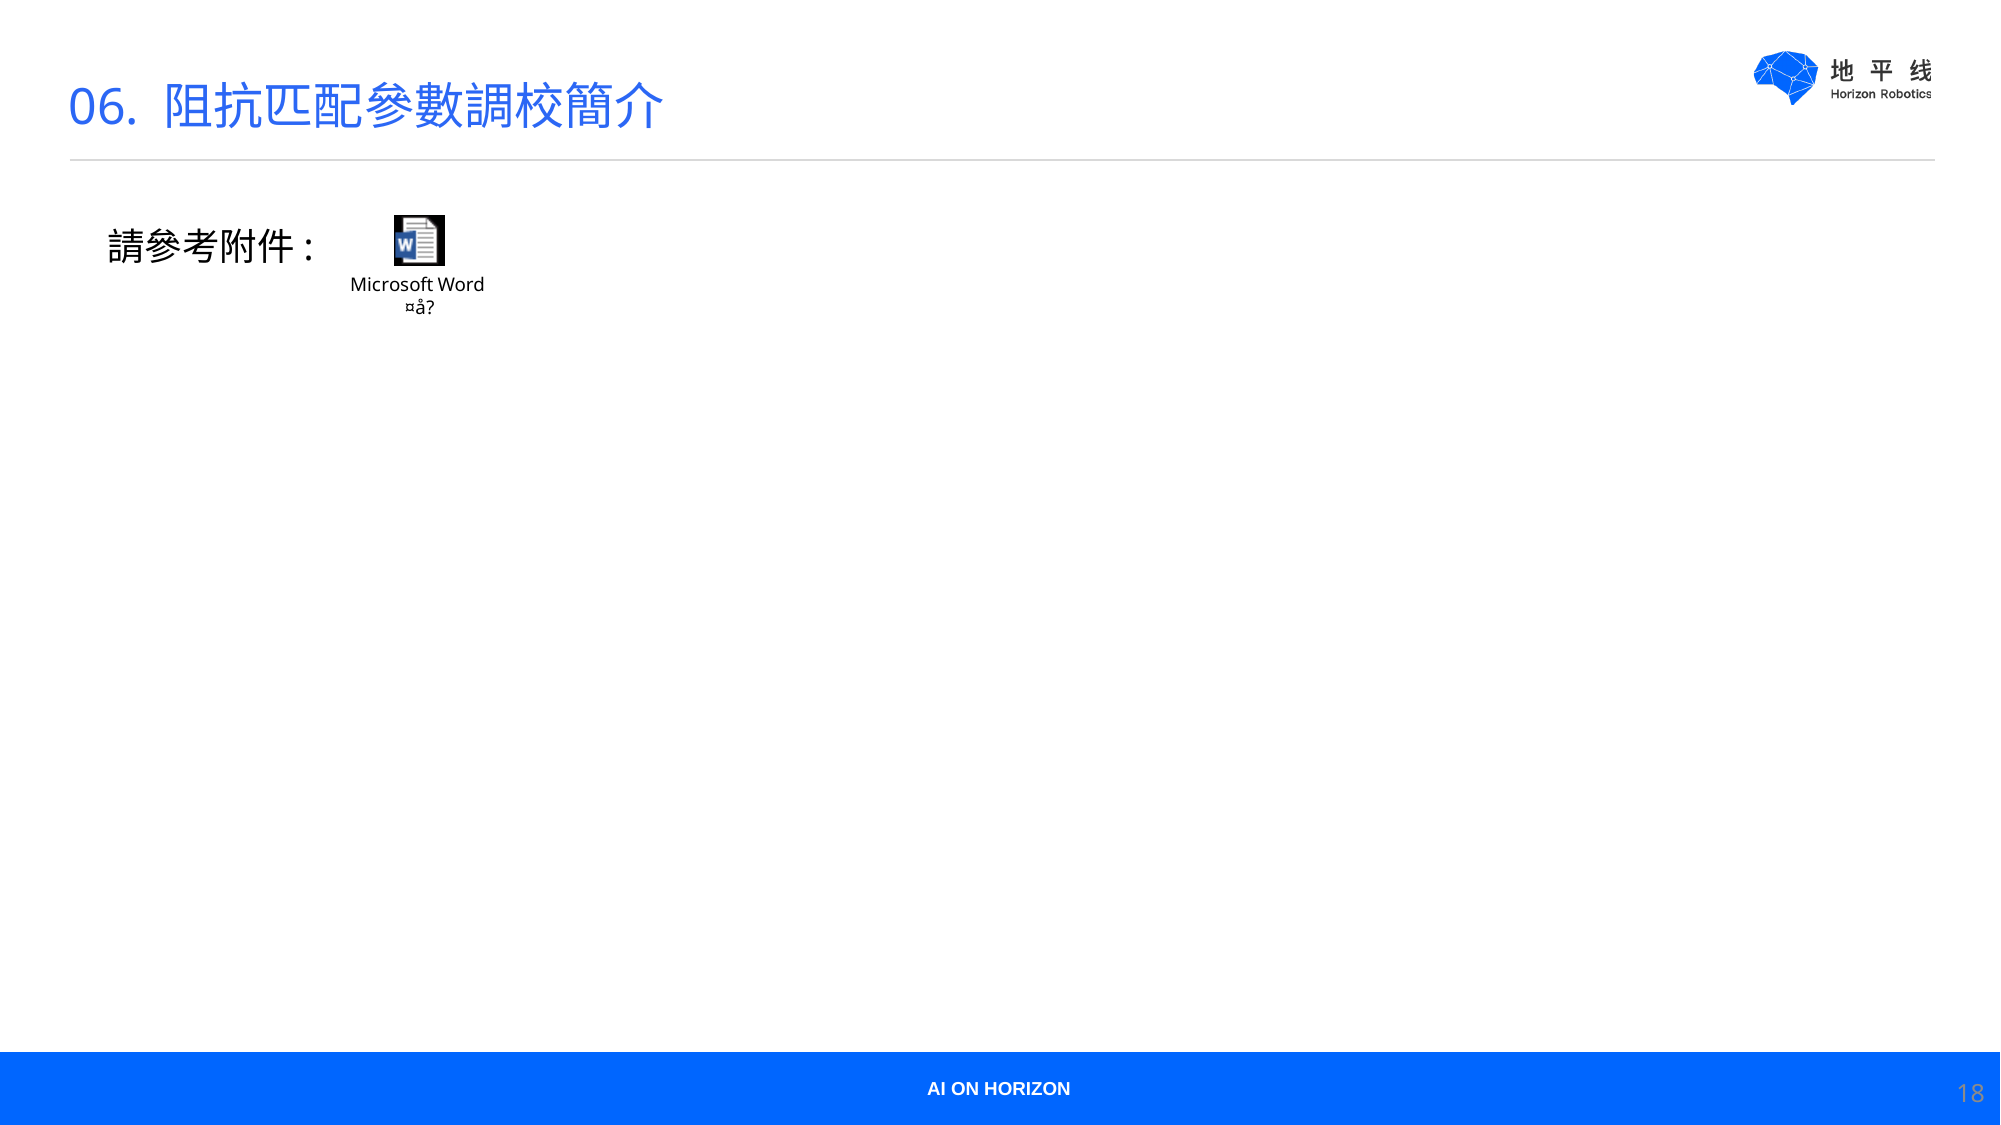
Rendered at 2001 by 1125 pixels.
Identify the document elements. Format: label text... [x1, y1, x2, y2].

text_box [344, 215, 495, 342]
text_box 18 [1549, 1065, 2000, 1125]
text_box 請參考附件: [92, 215, 344, 275]
title 06. 阻抗匹配參數調校簡介 [53, 73, 1639, 136]
